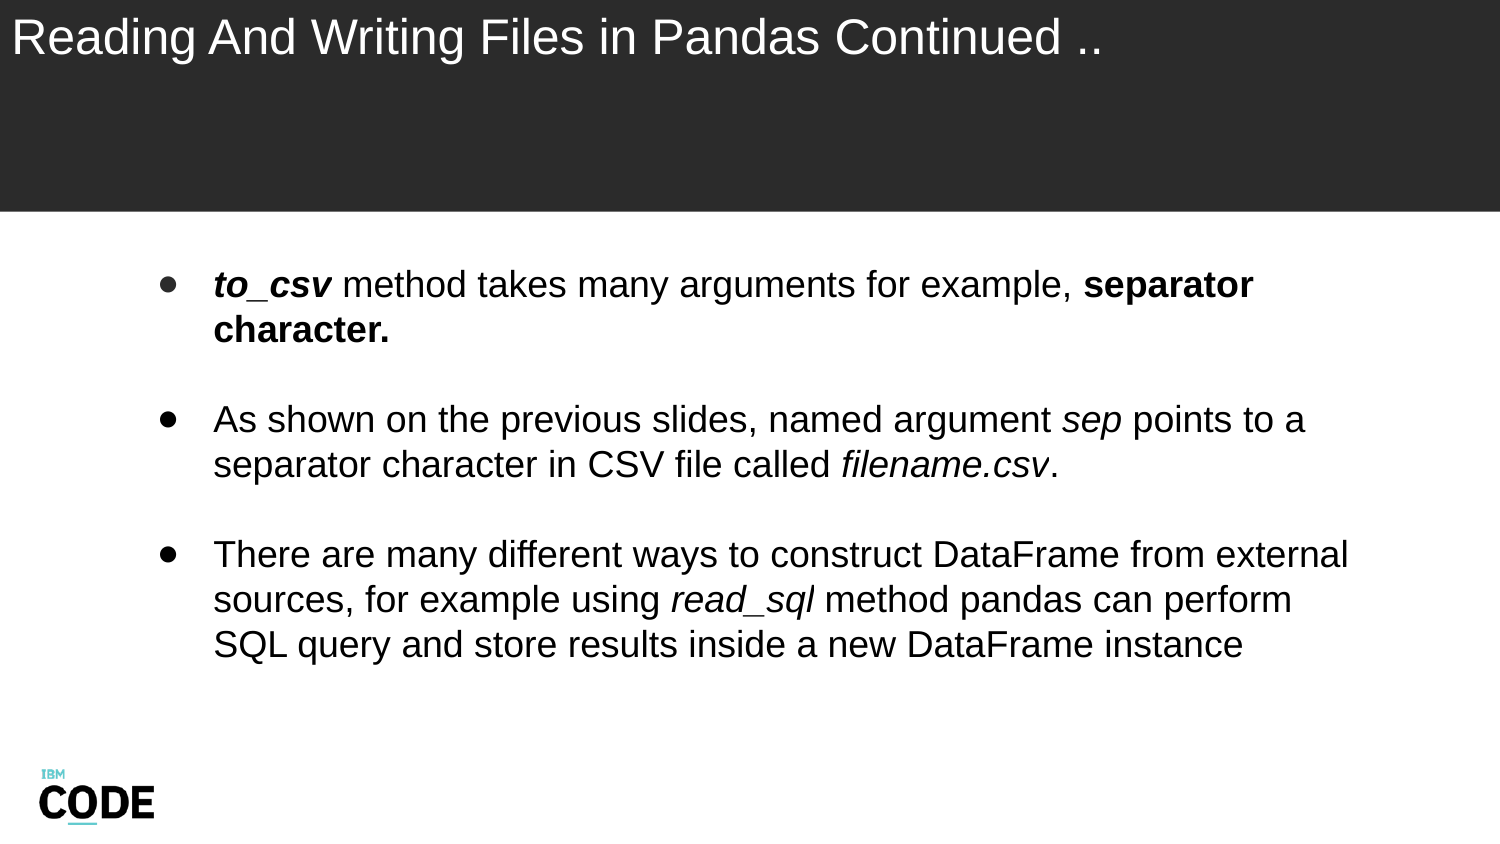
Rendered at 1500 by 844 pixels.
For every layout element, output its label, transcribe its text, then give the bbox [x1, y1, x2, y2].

title Reading And Writing Files in Pandas Continued .. [0, 0, 1500, 212]
picture [39, 769, 154, 825]
list to_csv method takes many arguments for example, separator character. As shown on the previous slides, named argument sep points to a separator character in CSV file called filename.csv. There are many different ways to construct DataFrame from external sources, for example using read_sql method pandas can perform SQL query and store results inside a new DataFrame instance [127, 248, 1373, 755]
